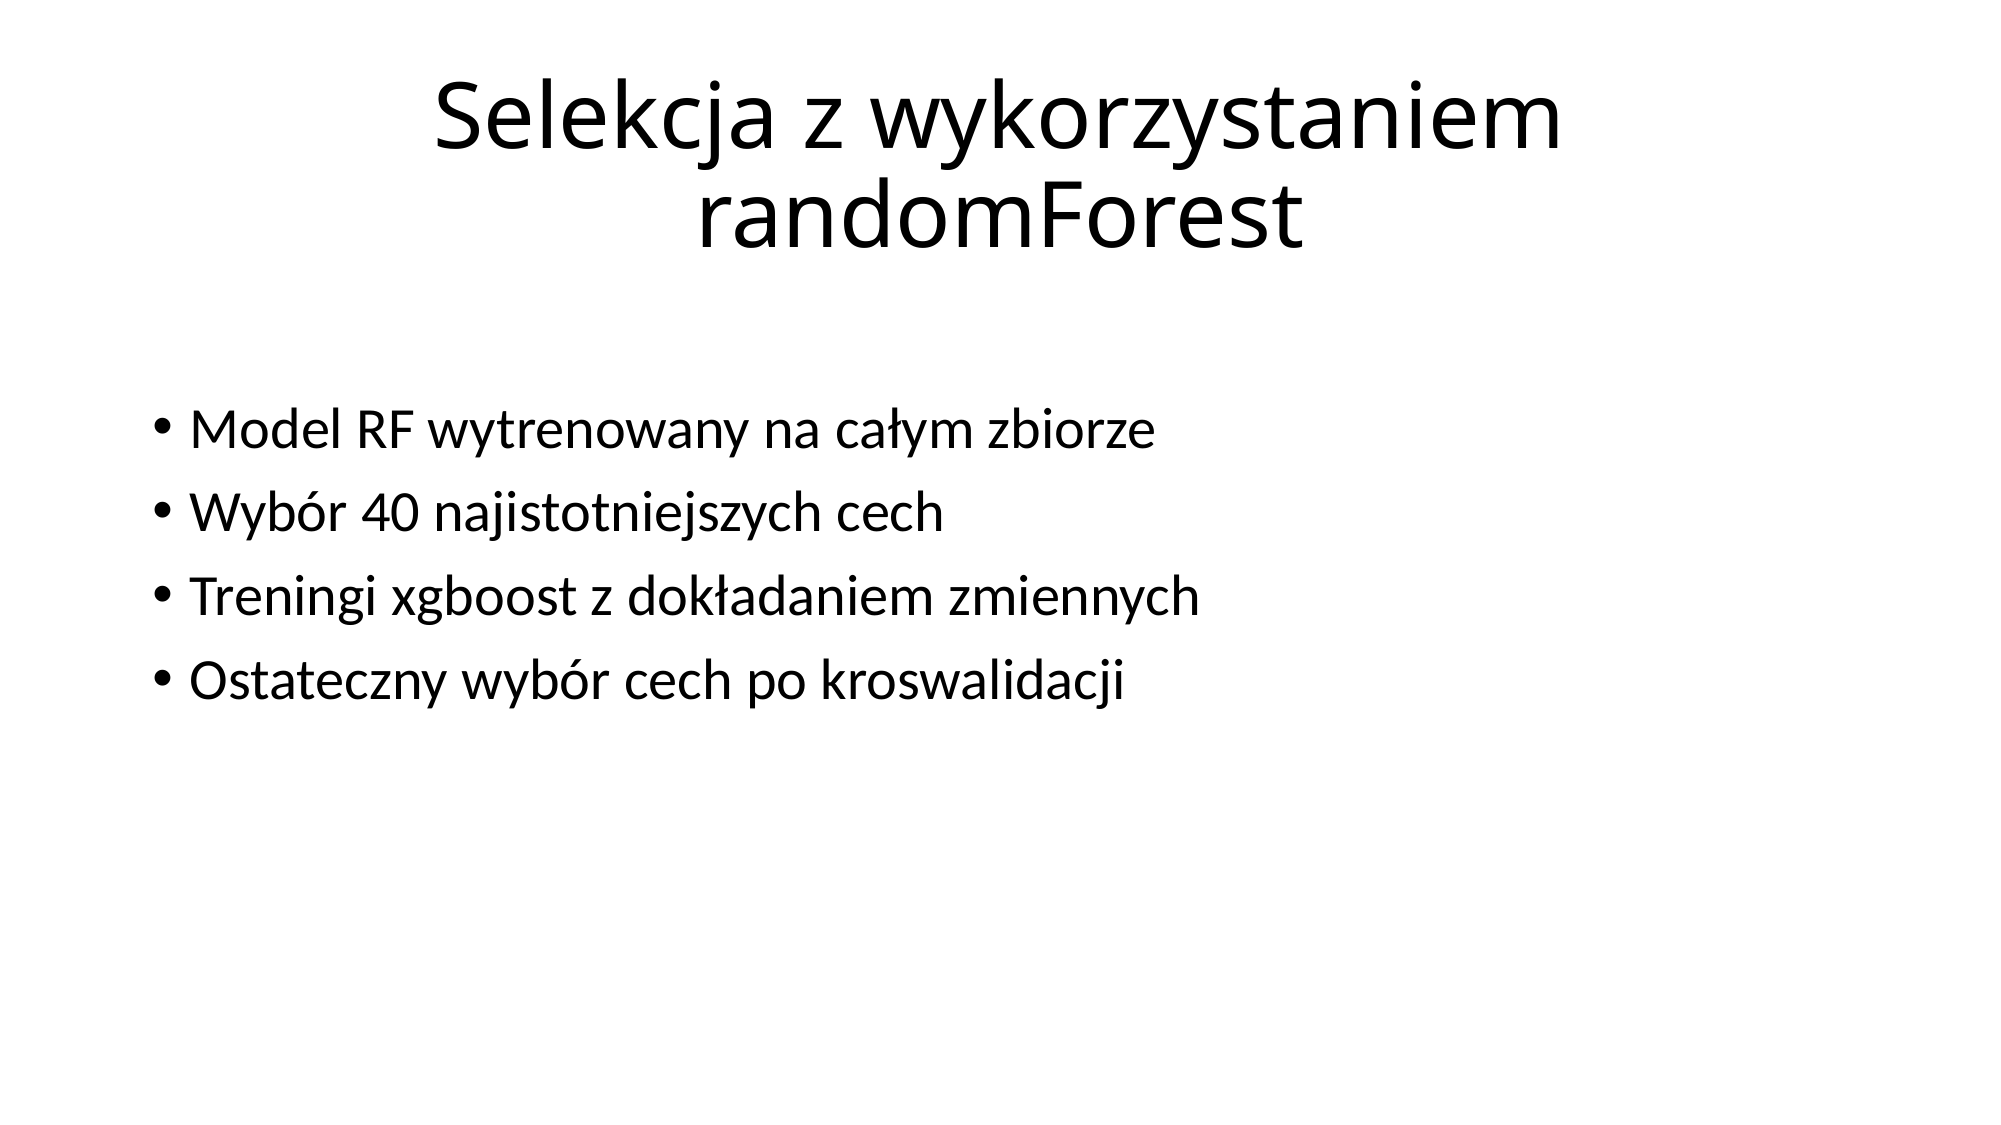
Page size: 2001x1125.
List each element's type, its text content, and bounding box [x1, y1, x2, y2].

list Model RF wytrenowany na całym zbiorze Wybór 40 najistotniejszych cech Treningi xgboost z dokładaniem zmiennych Ostateczny wybór cech po kroswalidacji [137, 299, 1863, 1014]
title Selekcja z wykorzystaniem randomForest [137, 59, 1863, 278]
